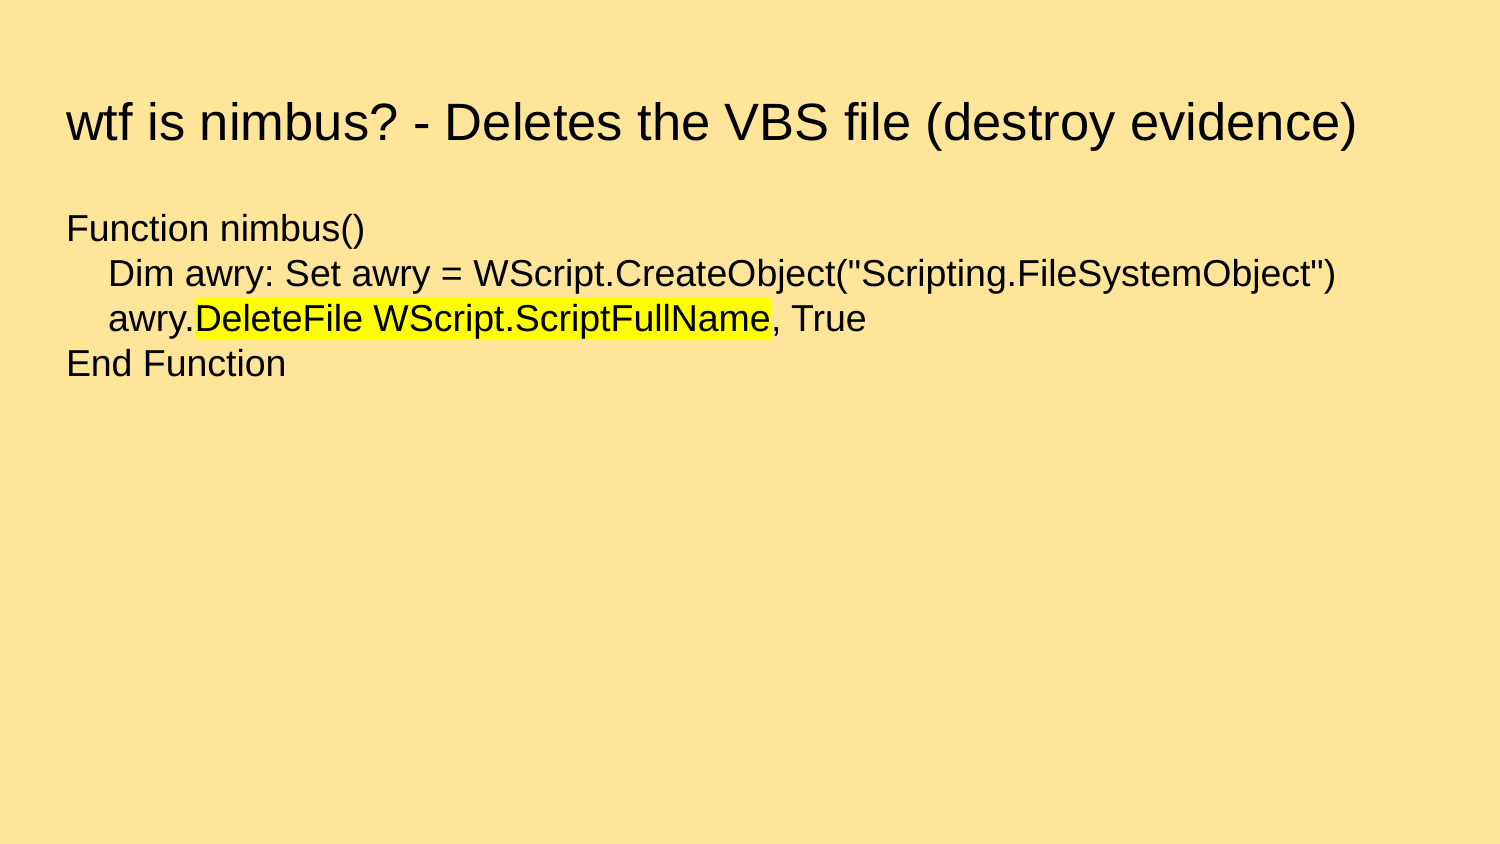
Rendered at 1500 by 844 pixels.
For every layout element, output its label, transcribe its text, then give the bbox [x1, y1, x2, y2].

title wtf is nimbus? - Deletes the VBS file (destroy evidence) [51, 72, 1449, 167]
list Function nimbus() Dim awry: Set awry = WScript.CreateObject("Scripting.FileSystemObject") awry.DeleteFile WScript.ScriptFullName, True End Function [51, 189, 1449, 750]
